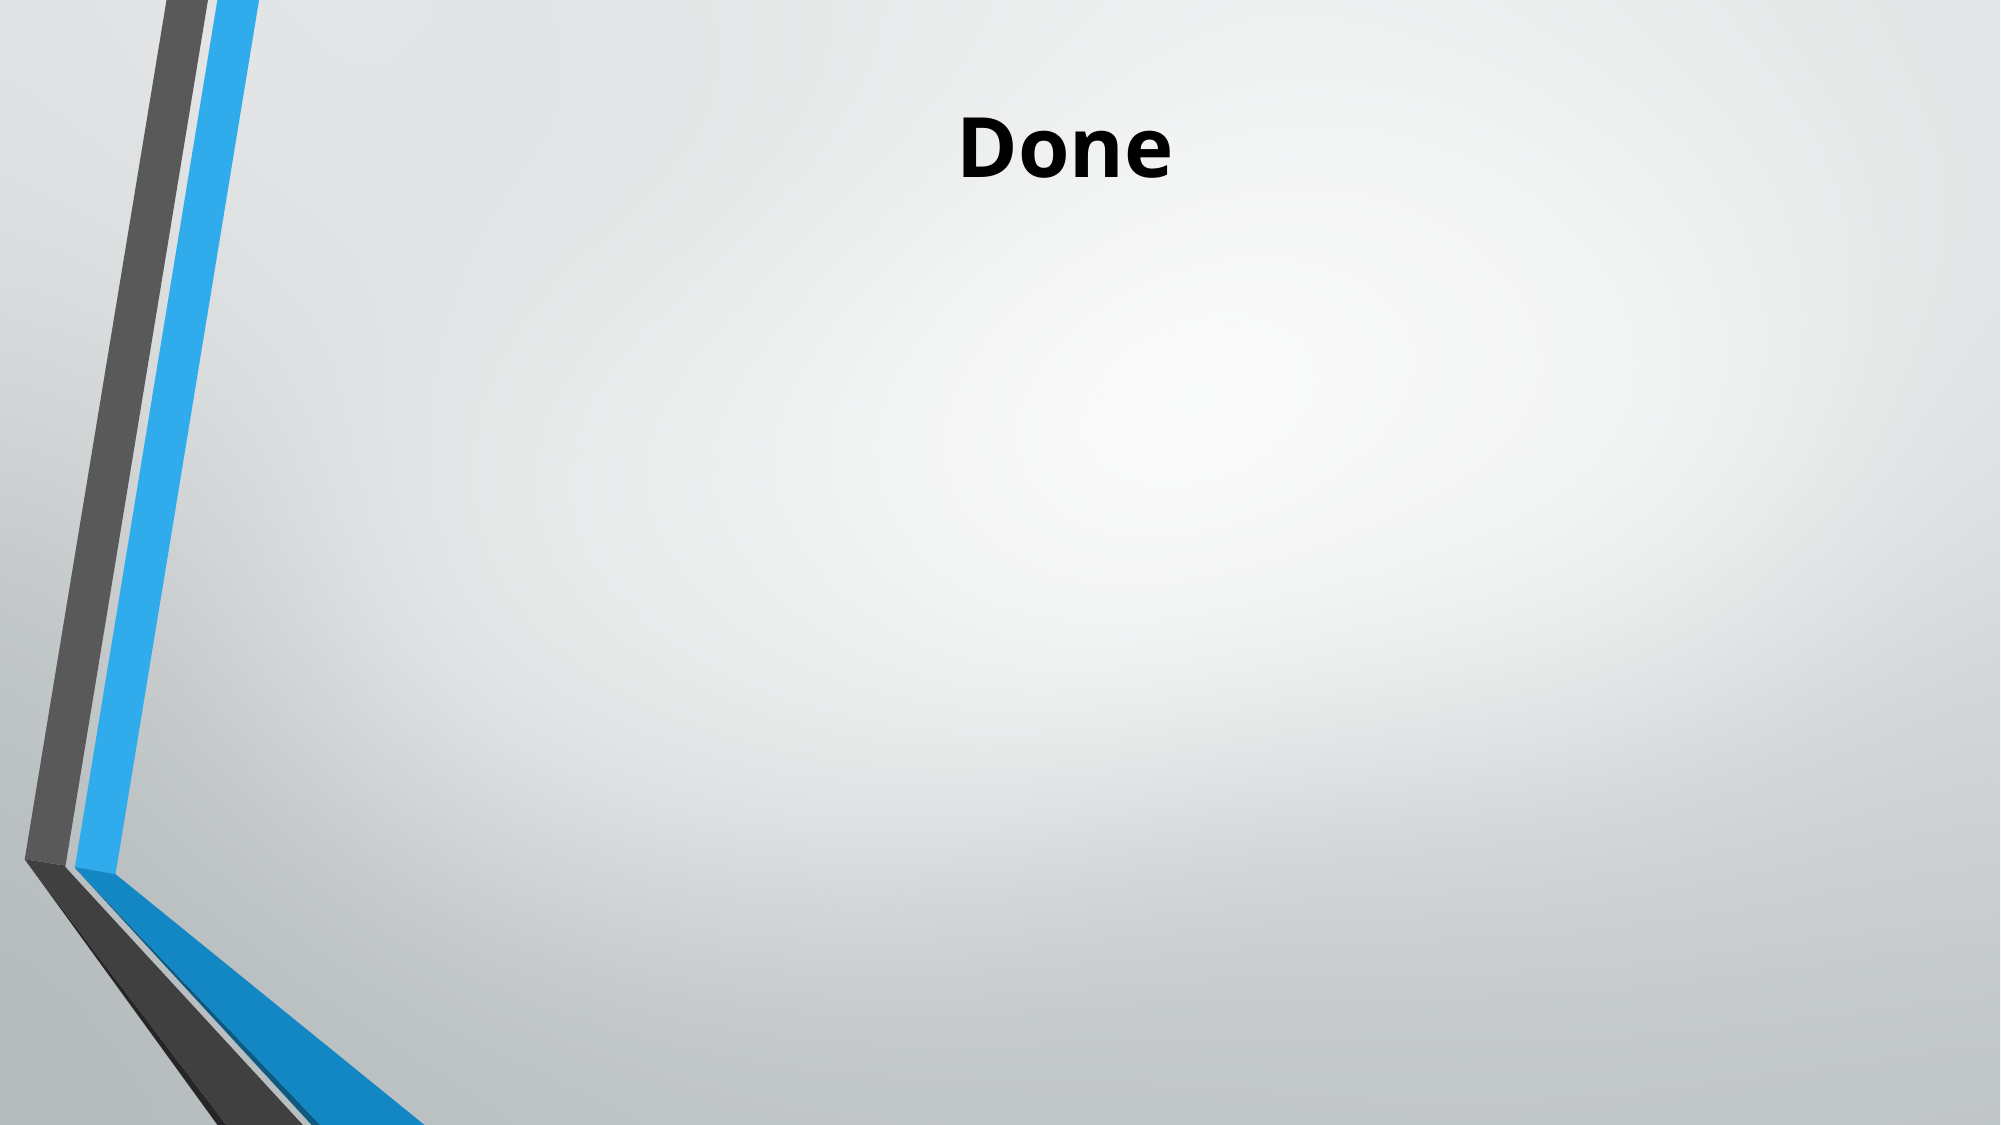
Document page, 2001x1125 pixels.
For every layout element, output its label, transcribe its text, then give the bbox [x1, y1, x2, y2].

title Done [243, 0, 1887, 288]
